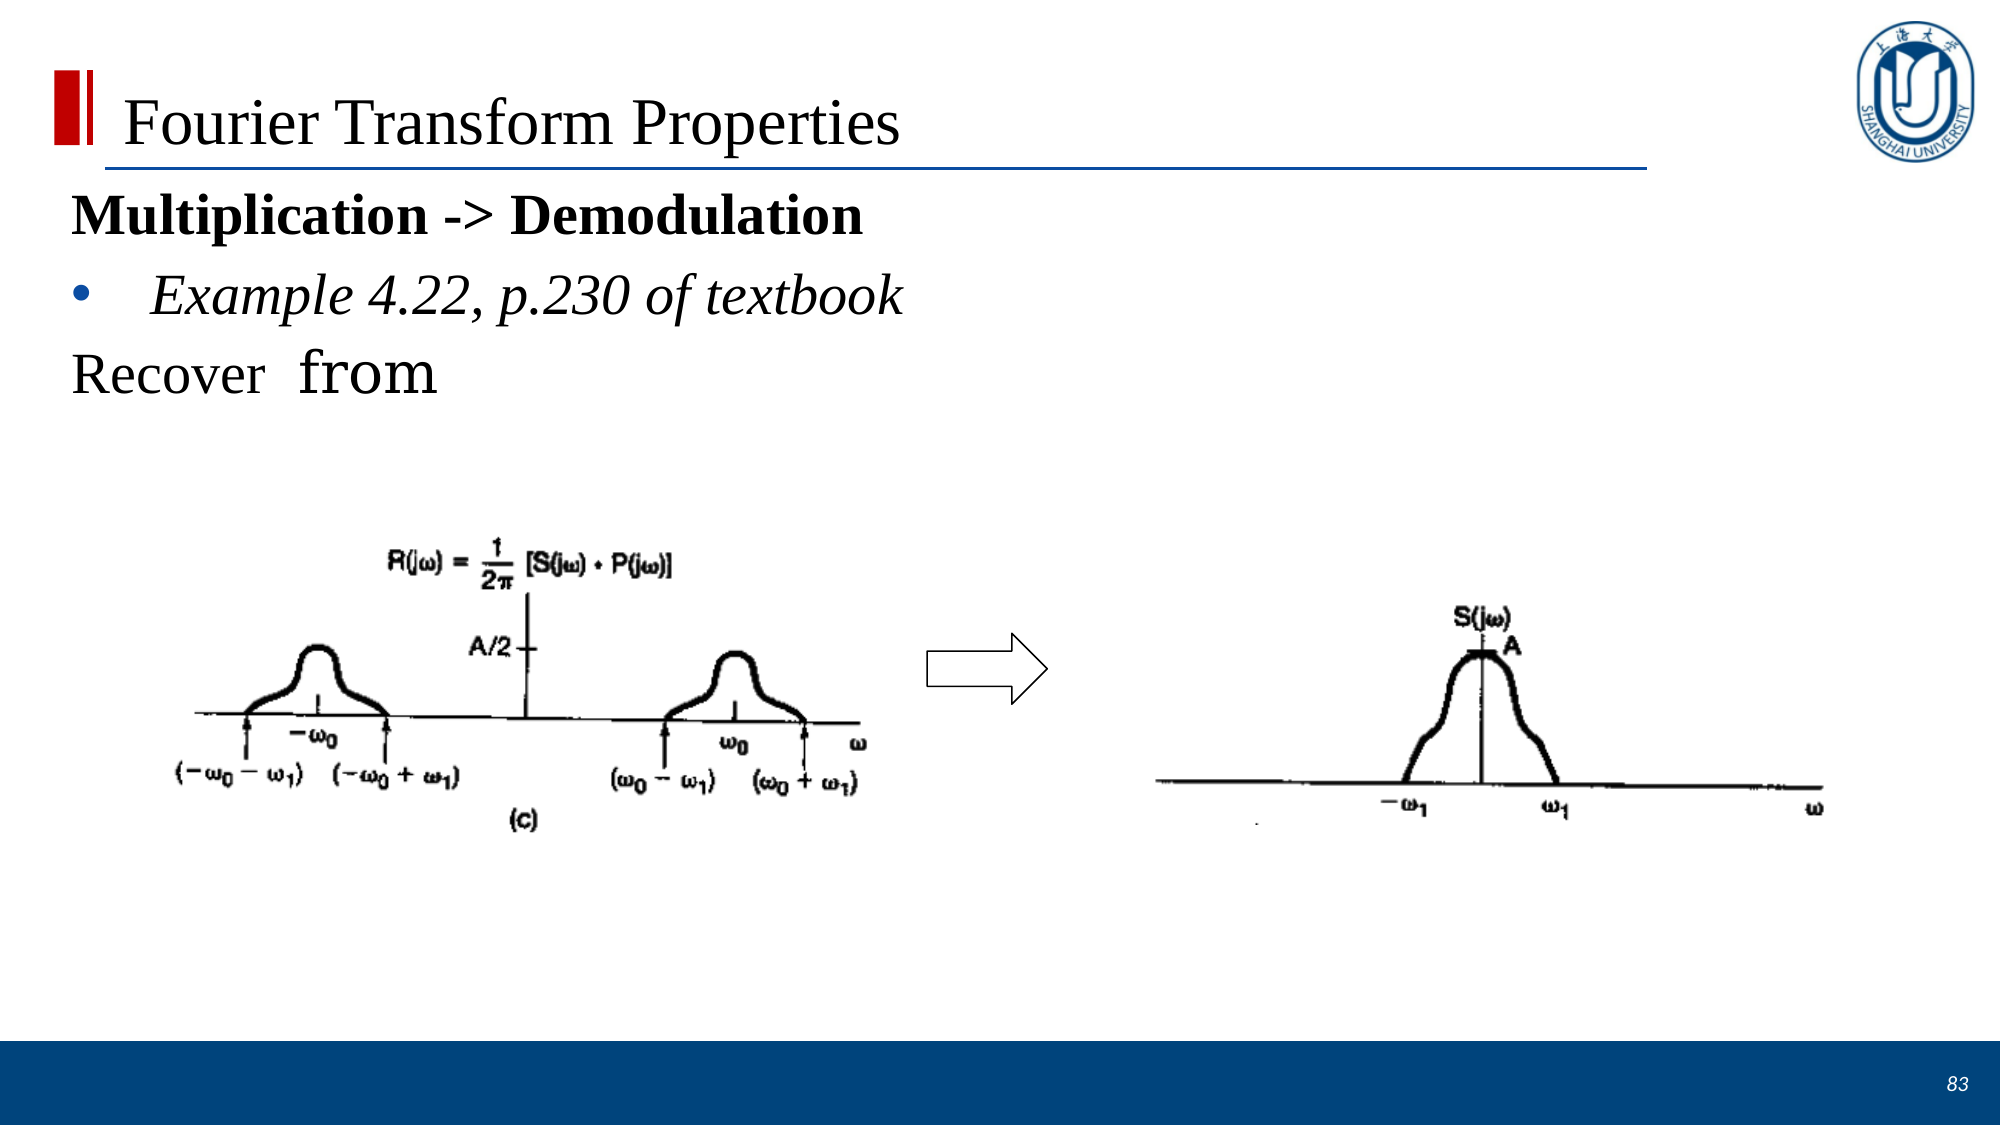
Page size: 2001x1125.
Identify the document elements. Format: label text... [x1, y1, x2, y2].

text_box [927, 633, 1048, 705]
title Fourier Transform Properties [108, 37, 1857, 167]
slide_number 83 [1768, 1052, 1984, 1113]
picture [1101, 562, 1863, 826]
picture [1855, 21, 1978, 163]
picture [161, 495, 904, 858]
